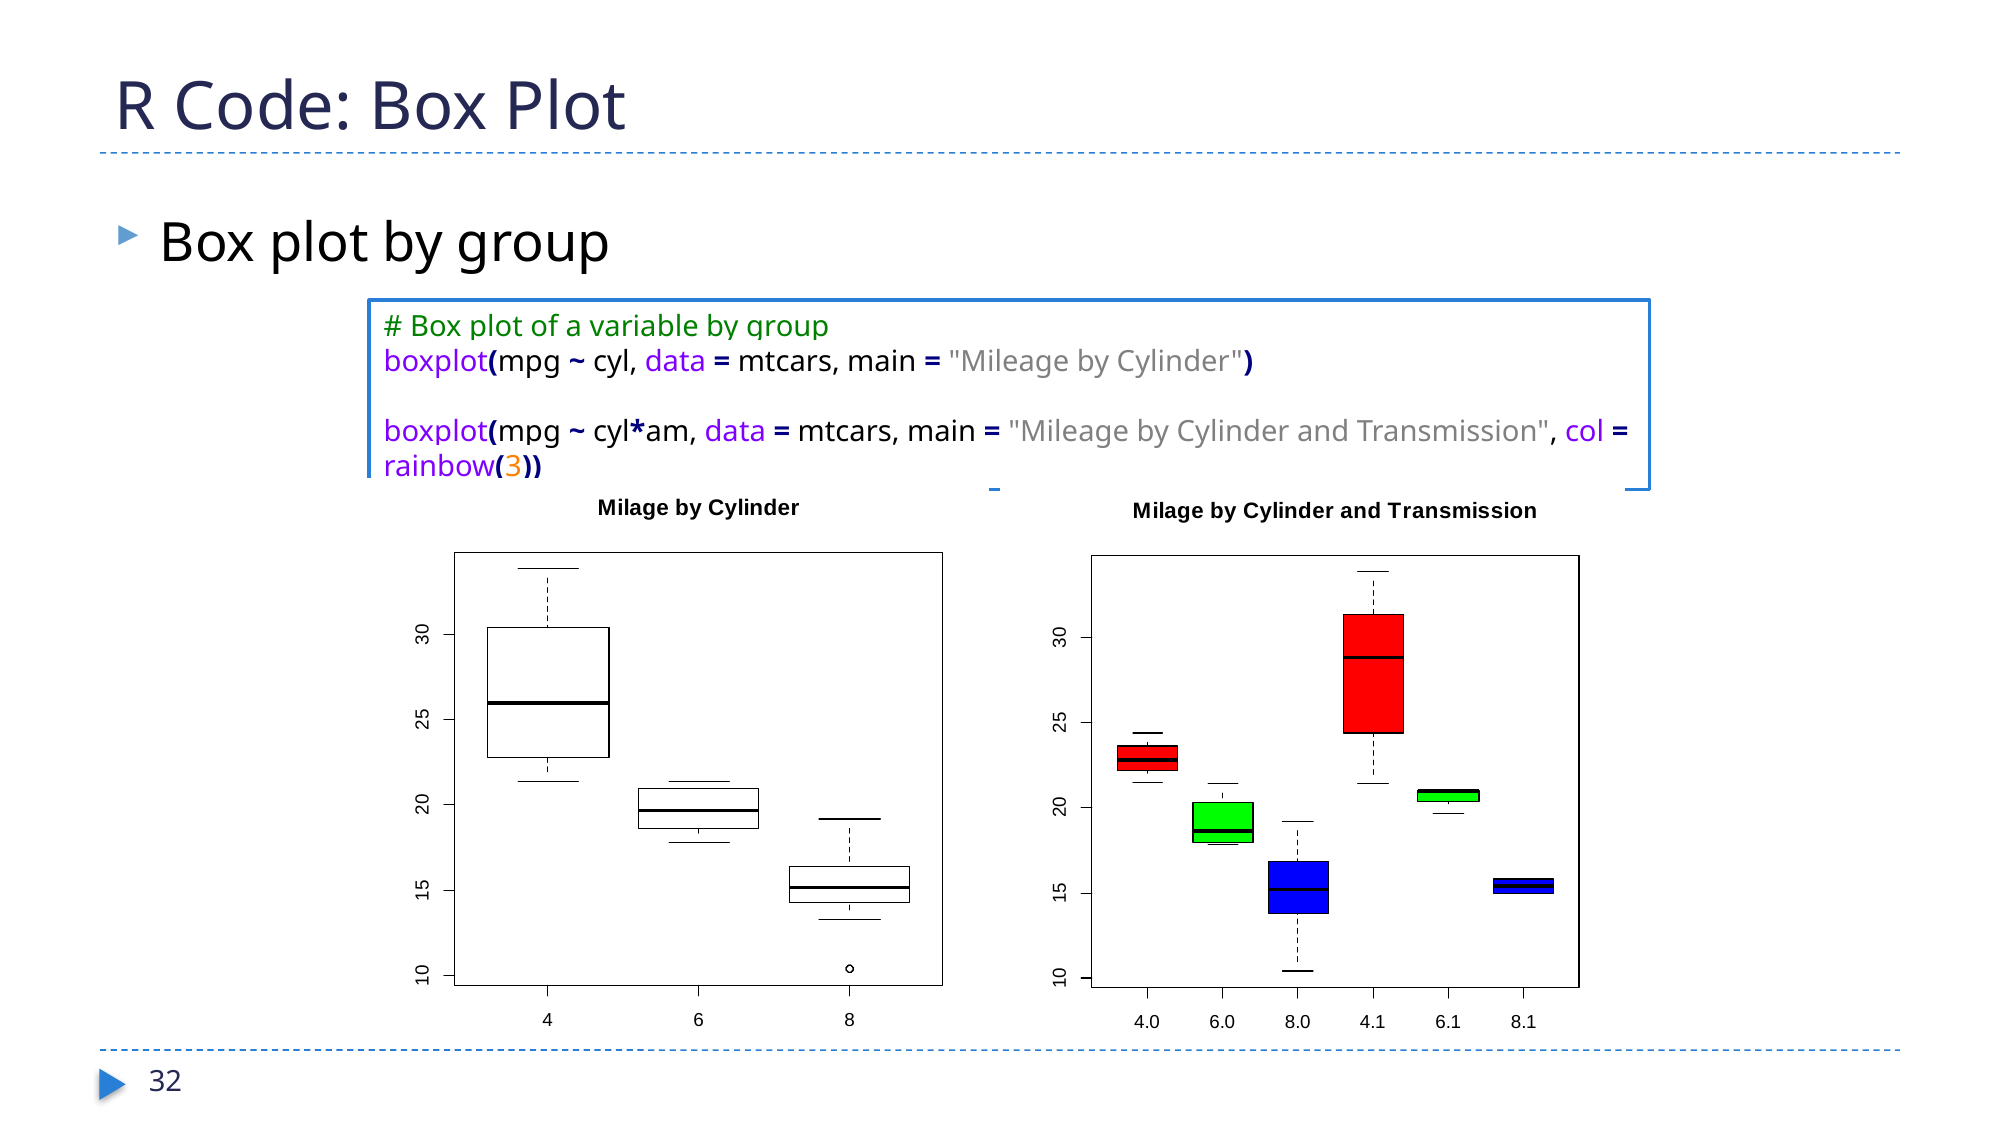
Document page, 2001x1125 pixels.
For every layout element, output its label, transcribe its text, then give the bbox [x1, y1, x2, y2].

picture [999, 480, 1626, 1049]
text_box # Box plot of a variable by group boxplot(mpg ~ cyl, data = mtcars, main = "Mileage by Cylinder") boxplot(mpg ~ cyl*am, data = mtcars, main = "Mileage by Cylinder and Transmission", col = rainbow(3)) [367, 298, 1651, 491]
title R Code: Box Plot [99, 24, 1900, 151]
list Box plot by group [99, 200, 1675, 300]
slide_number 32 [133, 1055, 568, 1103]
picture [362, 478, 990, 1047]
